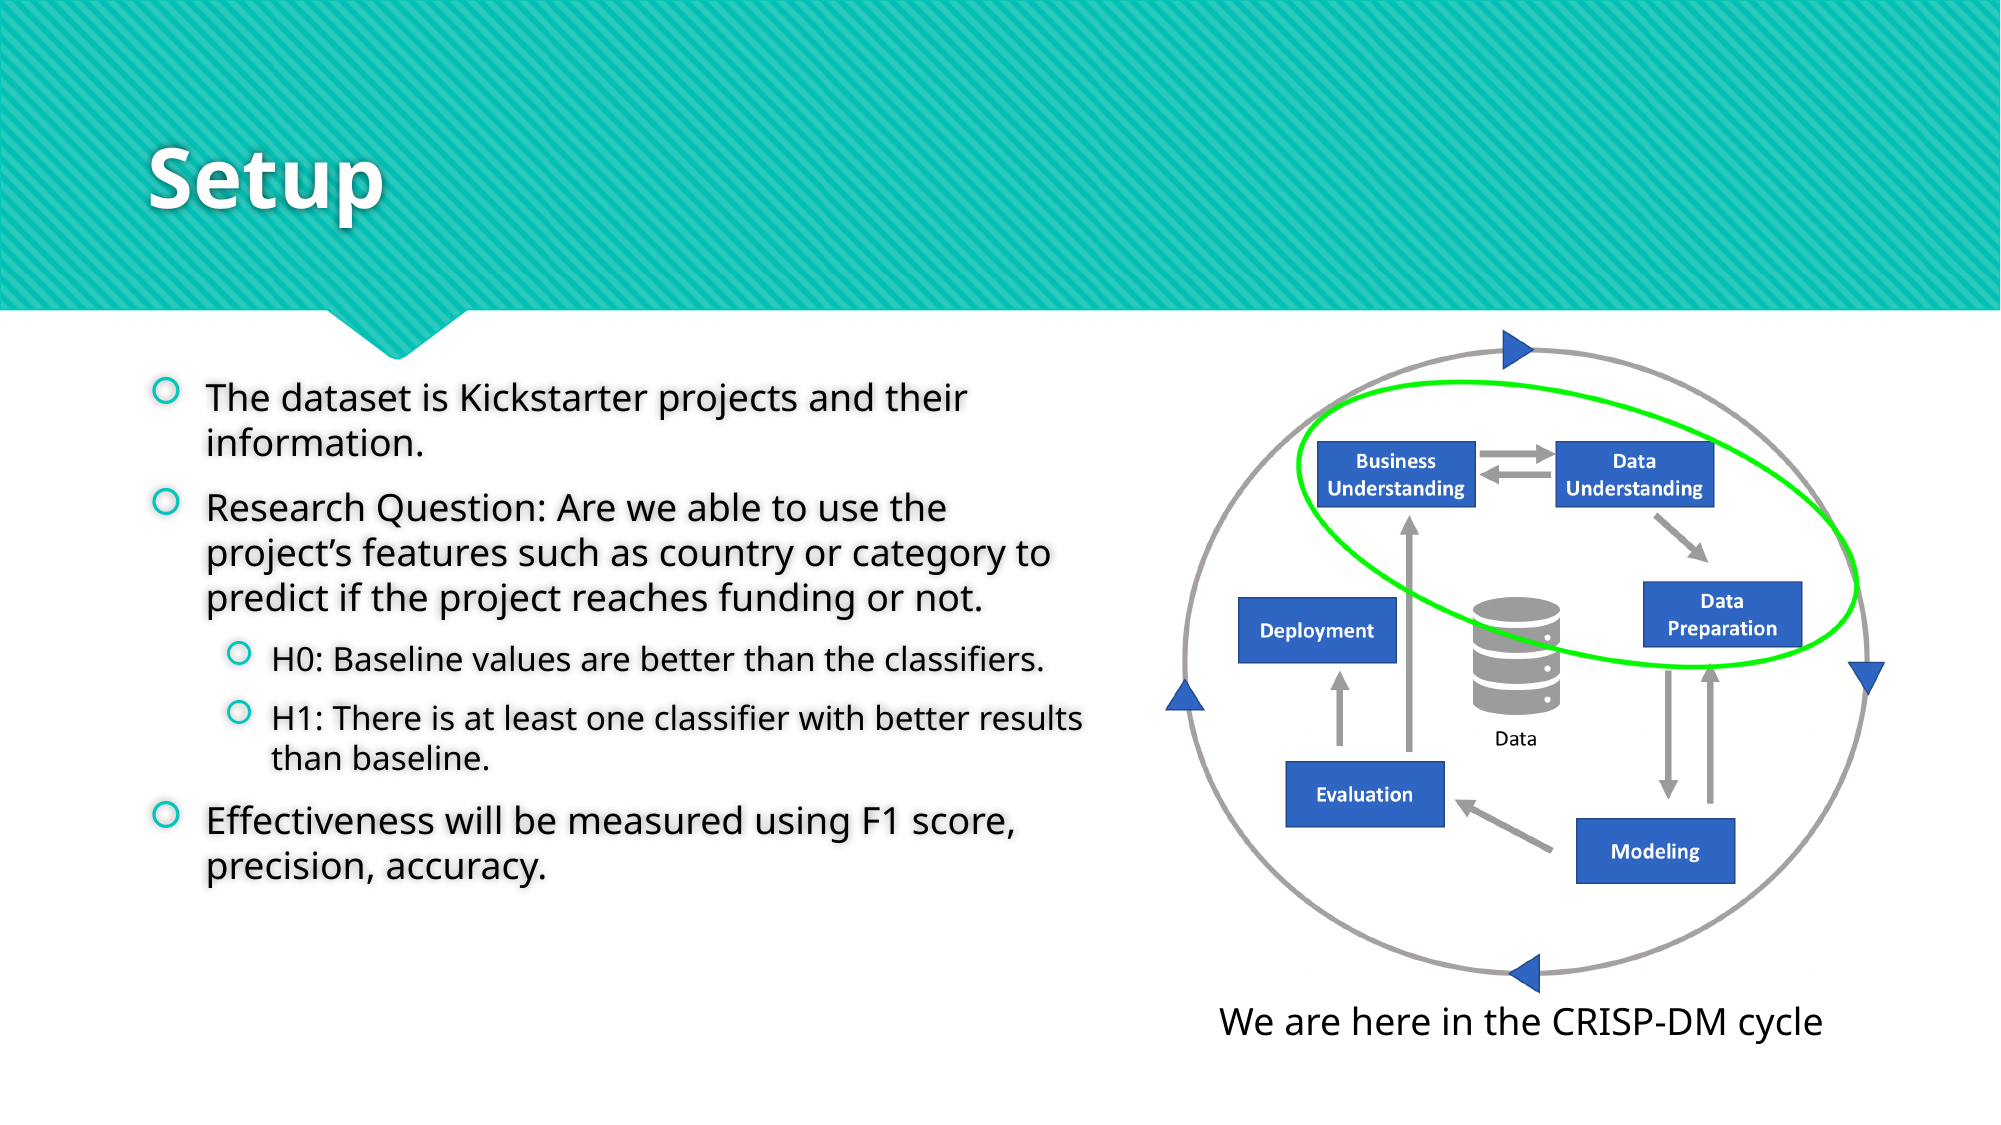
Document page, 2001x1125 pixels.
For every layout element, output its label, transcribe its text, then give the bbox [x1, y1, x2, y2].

picture [1143, 326, 1900, 999]
text_box We are here in the CRISP-DM cycle [1173, 999, 1871, 1051]
list The dataset is Kickstarter projects and their information. Research Question: Are we able to use the project’s features such as country or category to predict if the project reaches funding or not. H0: Baseline values are better than the classifiers. H1: There is at least one classifier with better results than baseline. Effectiveness will be measured using F1 score, precision, accuracy. [134, 364, 1106, 962]
title Setup [132, 73, 1868, 233]
